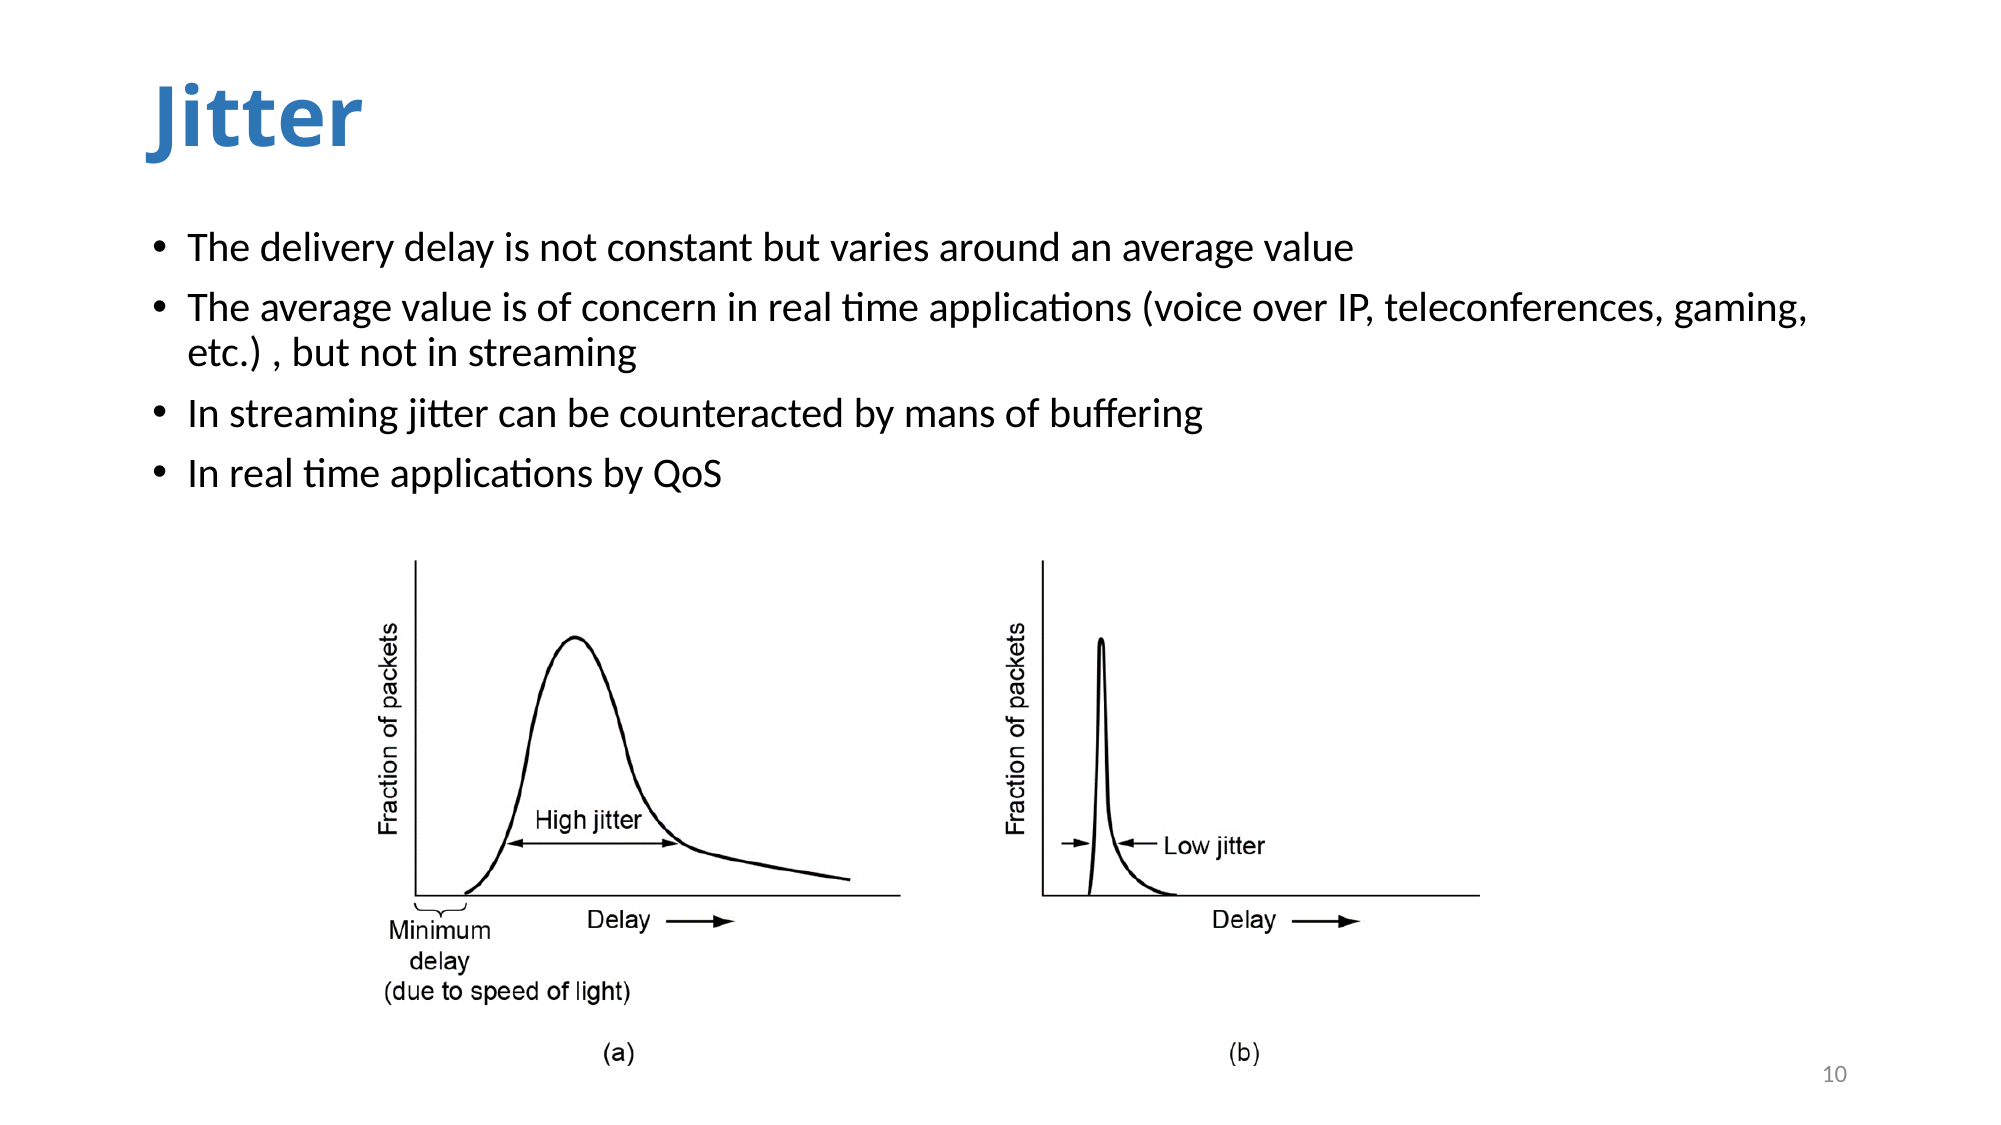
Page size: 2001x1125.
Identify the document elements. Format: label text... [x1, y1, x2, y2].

list The delivery delay is not constant but varies around an average value The average value is of concern in real time applications (voice over IP, teleconferences, gaming, etc.) , but not in streaming In streaming jitter can be counteracted by mans of buffering In real time applications by QoS [137, 217, 1863, 505]
title Jitter [137, 59, 1863, 179]
picture [378, 560, 1480, 1066]
slide_number 10 [1412, 1042, 1863, 1103]
